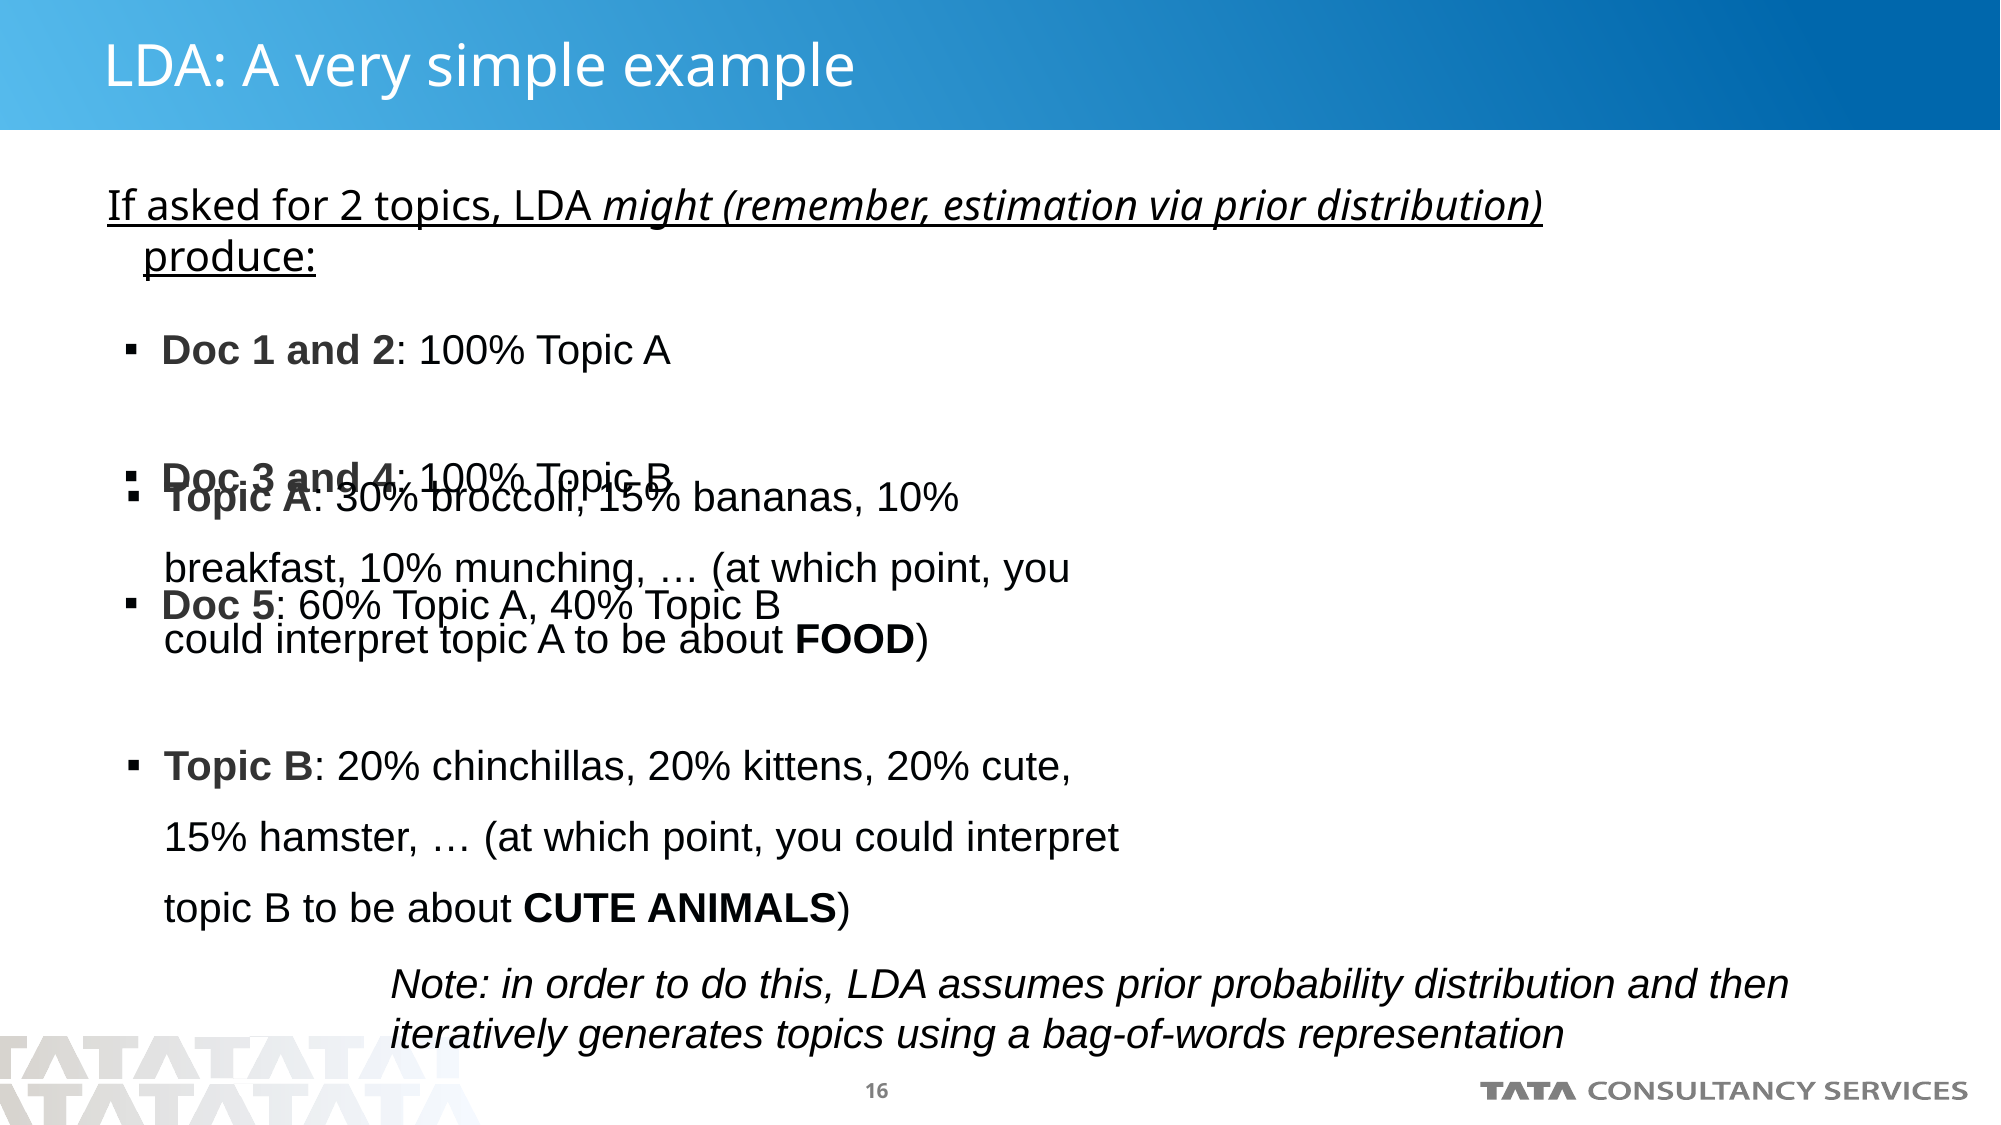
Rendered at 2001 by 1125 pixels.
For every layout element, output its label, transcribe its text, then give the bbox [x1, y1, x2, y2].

text_box Note: in order to do this, LDA assumes prior probability distribution and then iteratively generates topics using a bag-of-words representation [375, 941, 1822, 1111]
list If asked for 2 topics, LDA might (remember, estimation via prior distribution) produce: Doc 1 and 2: 100% Topic A Doc 3 and 4: 100% Topic B Doc 5: 60% Topic A, 40% Topic B [71, 164, 1655, 907]
title LDA: A very simple example [88, 9, 1950, 116]
list Topic A: 30% broccoli, 15% bananas, 10% breakfast, 10% munching, … (at which point, you could interpret topic A to be about FOOD) Topic B: 20% chinchillas, 20% kittens, 20% cute, 15% hamster, … (at which point, you could interpret topic B to be about CUTE ANIMALS) [73, 433, 1140, 820]
